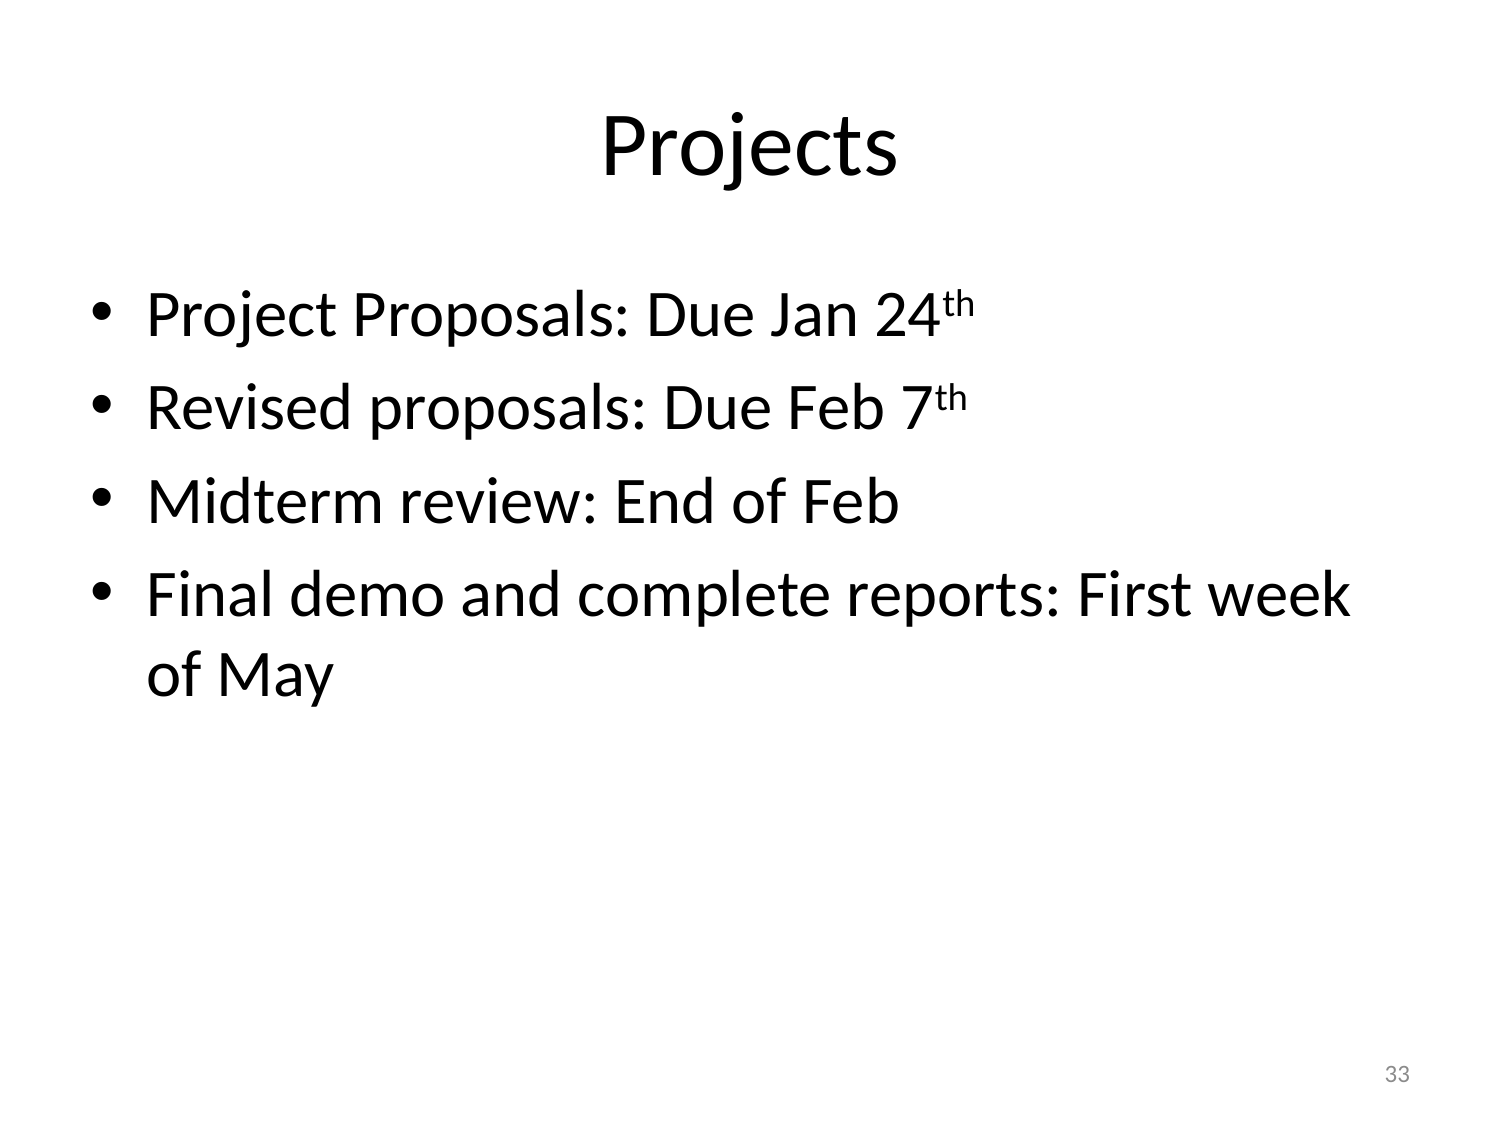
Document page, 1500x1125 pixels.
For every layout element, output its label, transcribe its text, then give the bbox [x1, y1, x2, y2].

list Project Proposals: Due Jan 24th Revised proposals: Due Feb 7th Midterm review: End of Feb Final demo and complete reports: First week of May [75, 262, 1425, 1005]
slide_number 33 [1074, 1042, 1425, 1103]
title Projects [75, 45, 1425, 233]
